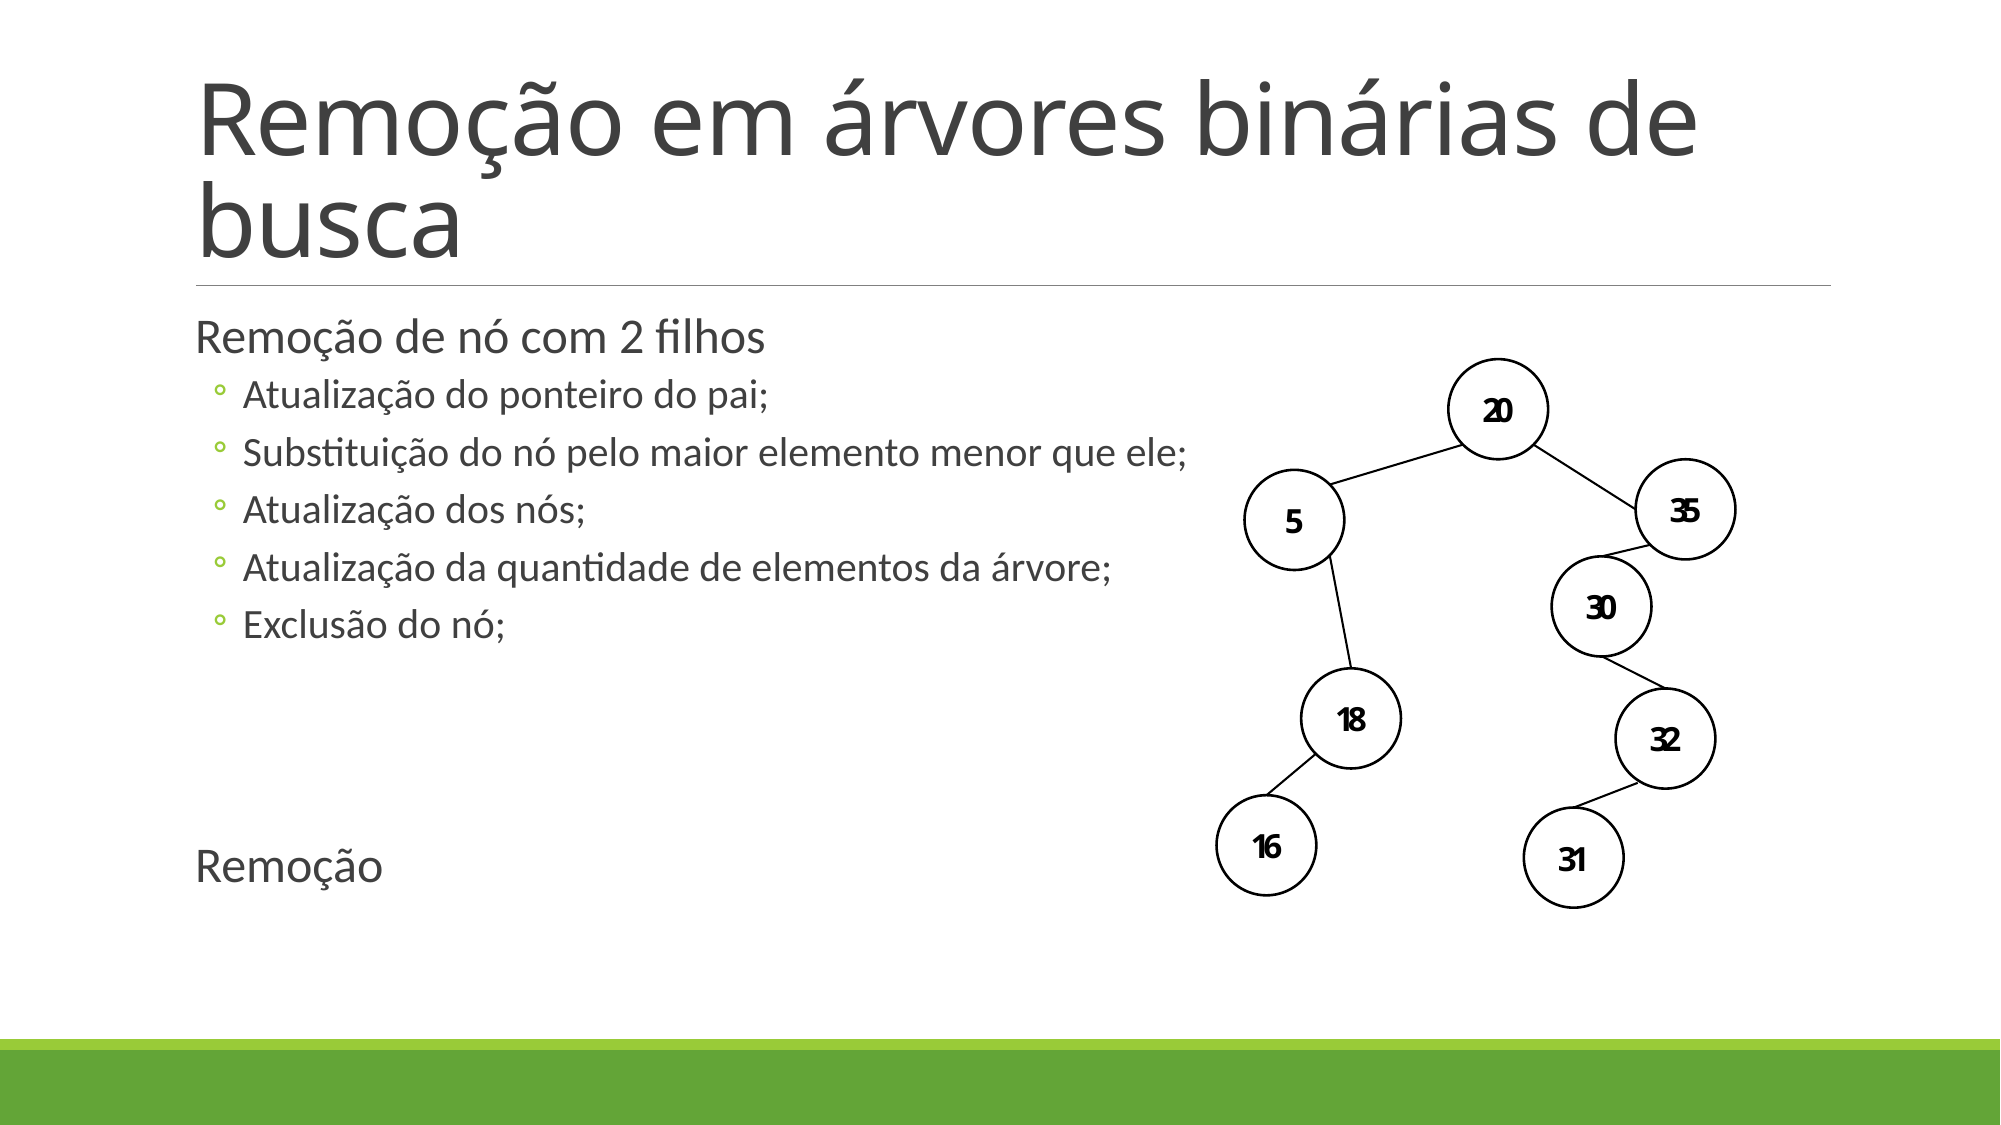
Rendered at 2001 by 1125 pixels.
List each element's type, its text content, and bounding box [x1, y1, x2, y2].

list Remoção de nó com 2 filhos Atualização do ponteiro do pai; Substituição do nó pelo maior elemento menor que ele; Atualização dos nós; Atualização da quantidade de elementos da árvore; Exclusão do nó; Remoção [180, 302, 1830, 963]
text_box 32 [1614, 687, 1717, 790]
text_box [1329, 554, 1352, 669]
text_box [1329, 444, 1464, 485]
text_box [1265, 753, 1317, 796]
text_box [1533, 444, 1637, 510]
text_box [1601, 655, 1666, 689]
text_box 30 [1550, 555, 1653, 658]
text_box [1573, 782, 1639, 808]
text_box 16 [1215, 793, 1318, 897]
text_box 18 [1299, 667, 1403, 770]
text_box 20 [1447, 357, 1550, 461]
title Remoção em árvores binárias de busca [180, 47, 1830, 285]
text_box 5 [1243, 468, 1346, 572]
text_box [1601, 544, 1651, 557]
text_box 35 [1635, 457, 1737, 561]
text_box 31 [1522, 806, 1625, 909]
